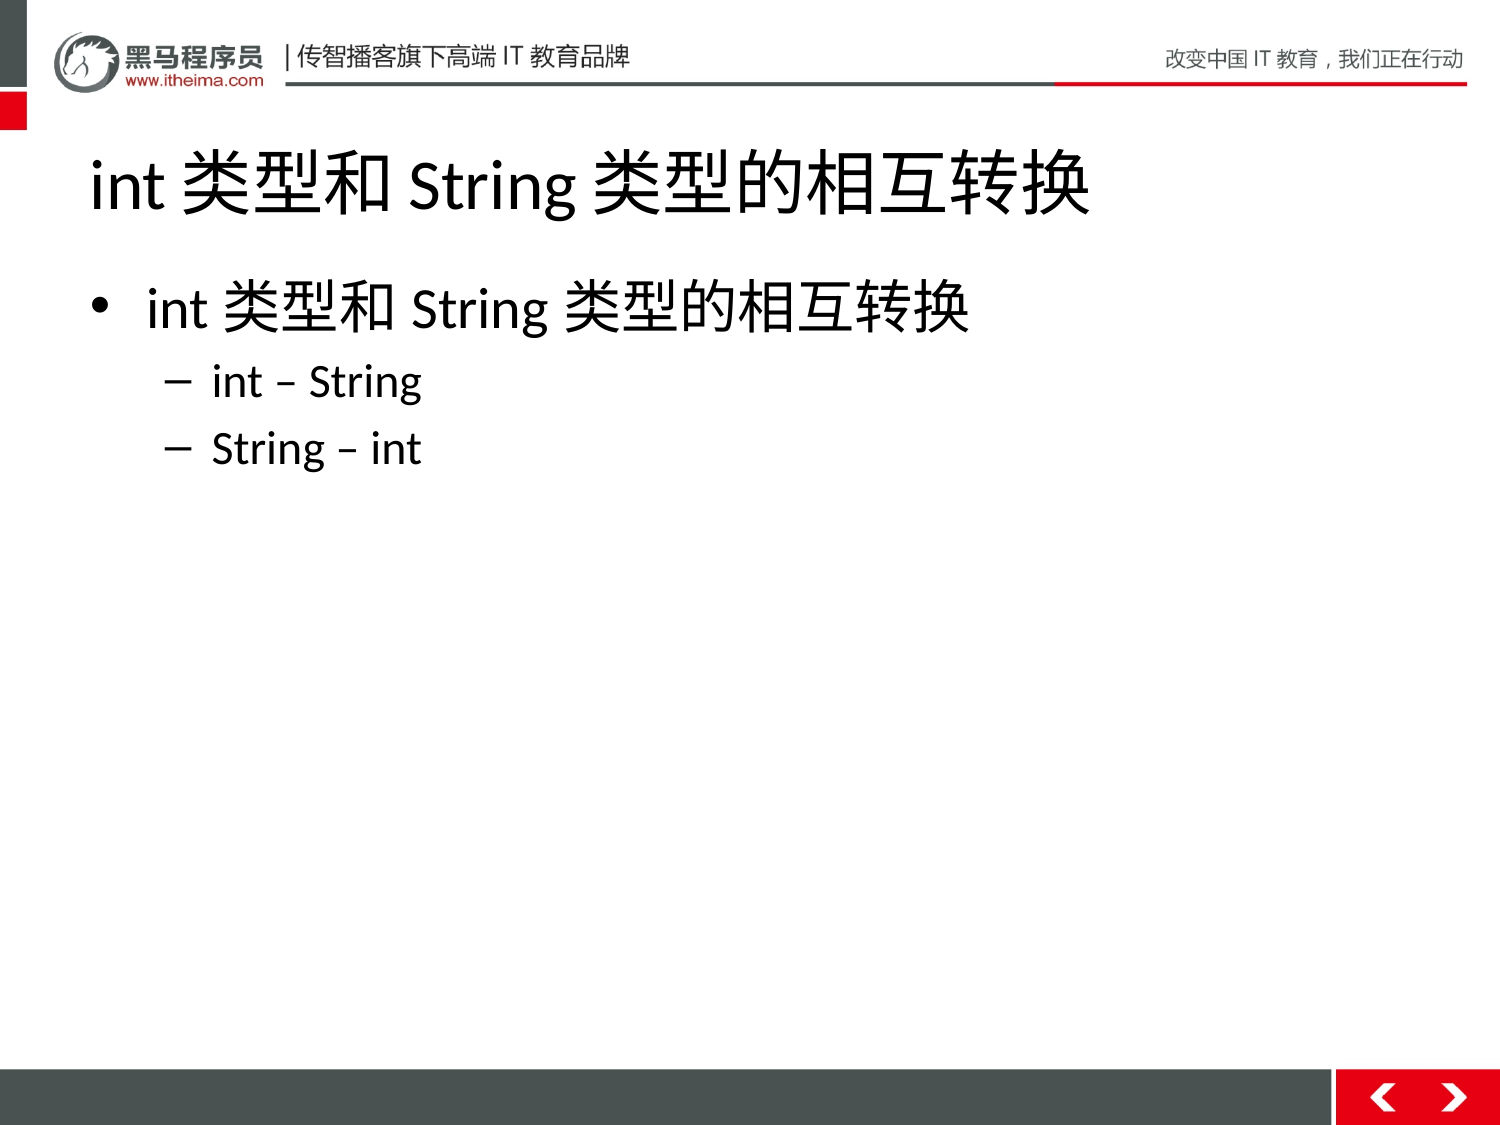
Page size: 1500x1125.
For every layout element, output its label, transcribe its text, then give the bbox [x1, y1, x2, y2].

title int类型和String类型的相互转换 [75, 45, 1425, 233]
picture [0, 0, 1500, 1125]
list int类型和String类型的相互转换 int – String String – int [75, 262, 1425, 1005]
